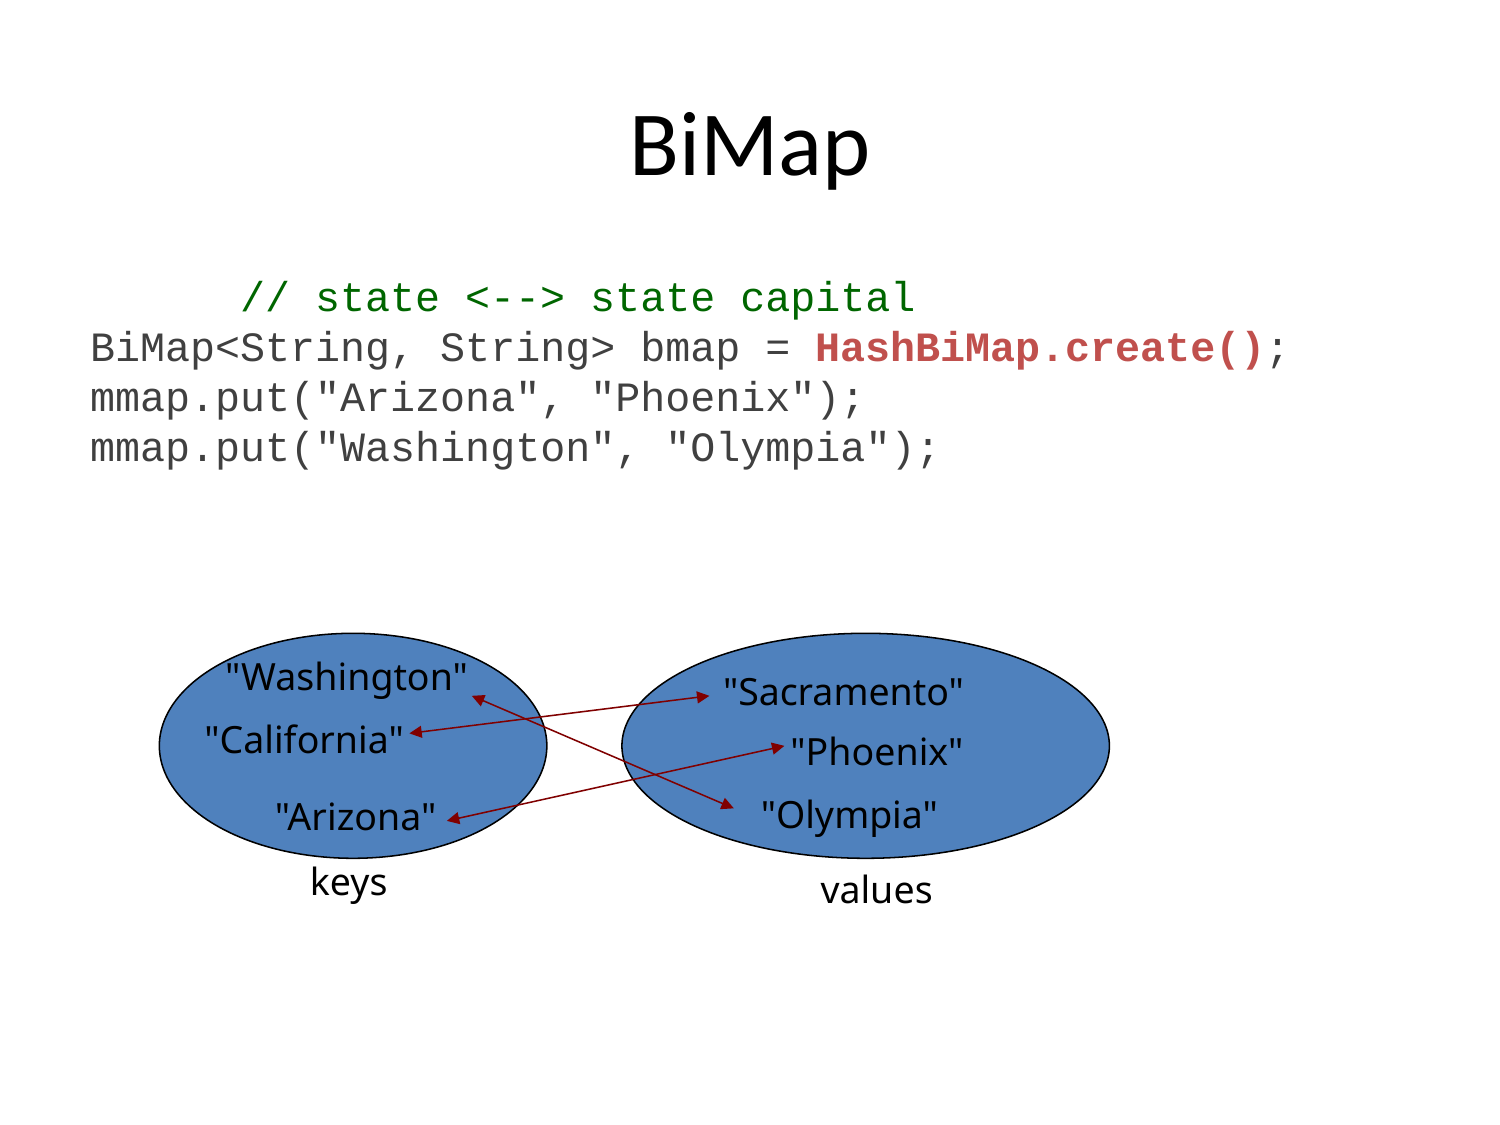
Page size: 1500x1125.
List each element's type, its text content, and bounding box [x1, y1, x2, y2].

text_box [159, 633, 1110, 919]
title BiMap [75, 45, 1425, 233]
list // state <--> state capital BiMap<String, String> bmap = HashBiMap.create(); mmap.put("Arizona", "Phoenix"); mmap.put("Washington", "Olympia"); [75, 262, 1425, 1005]
